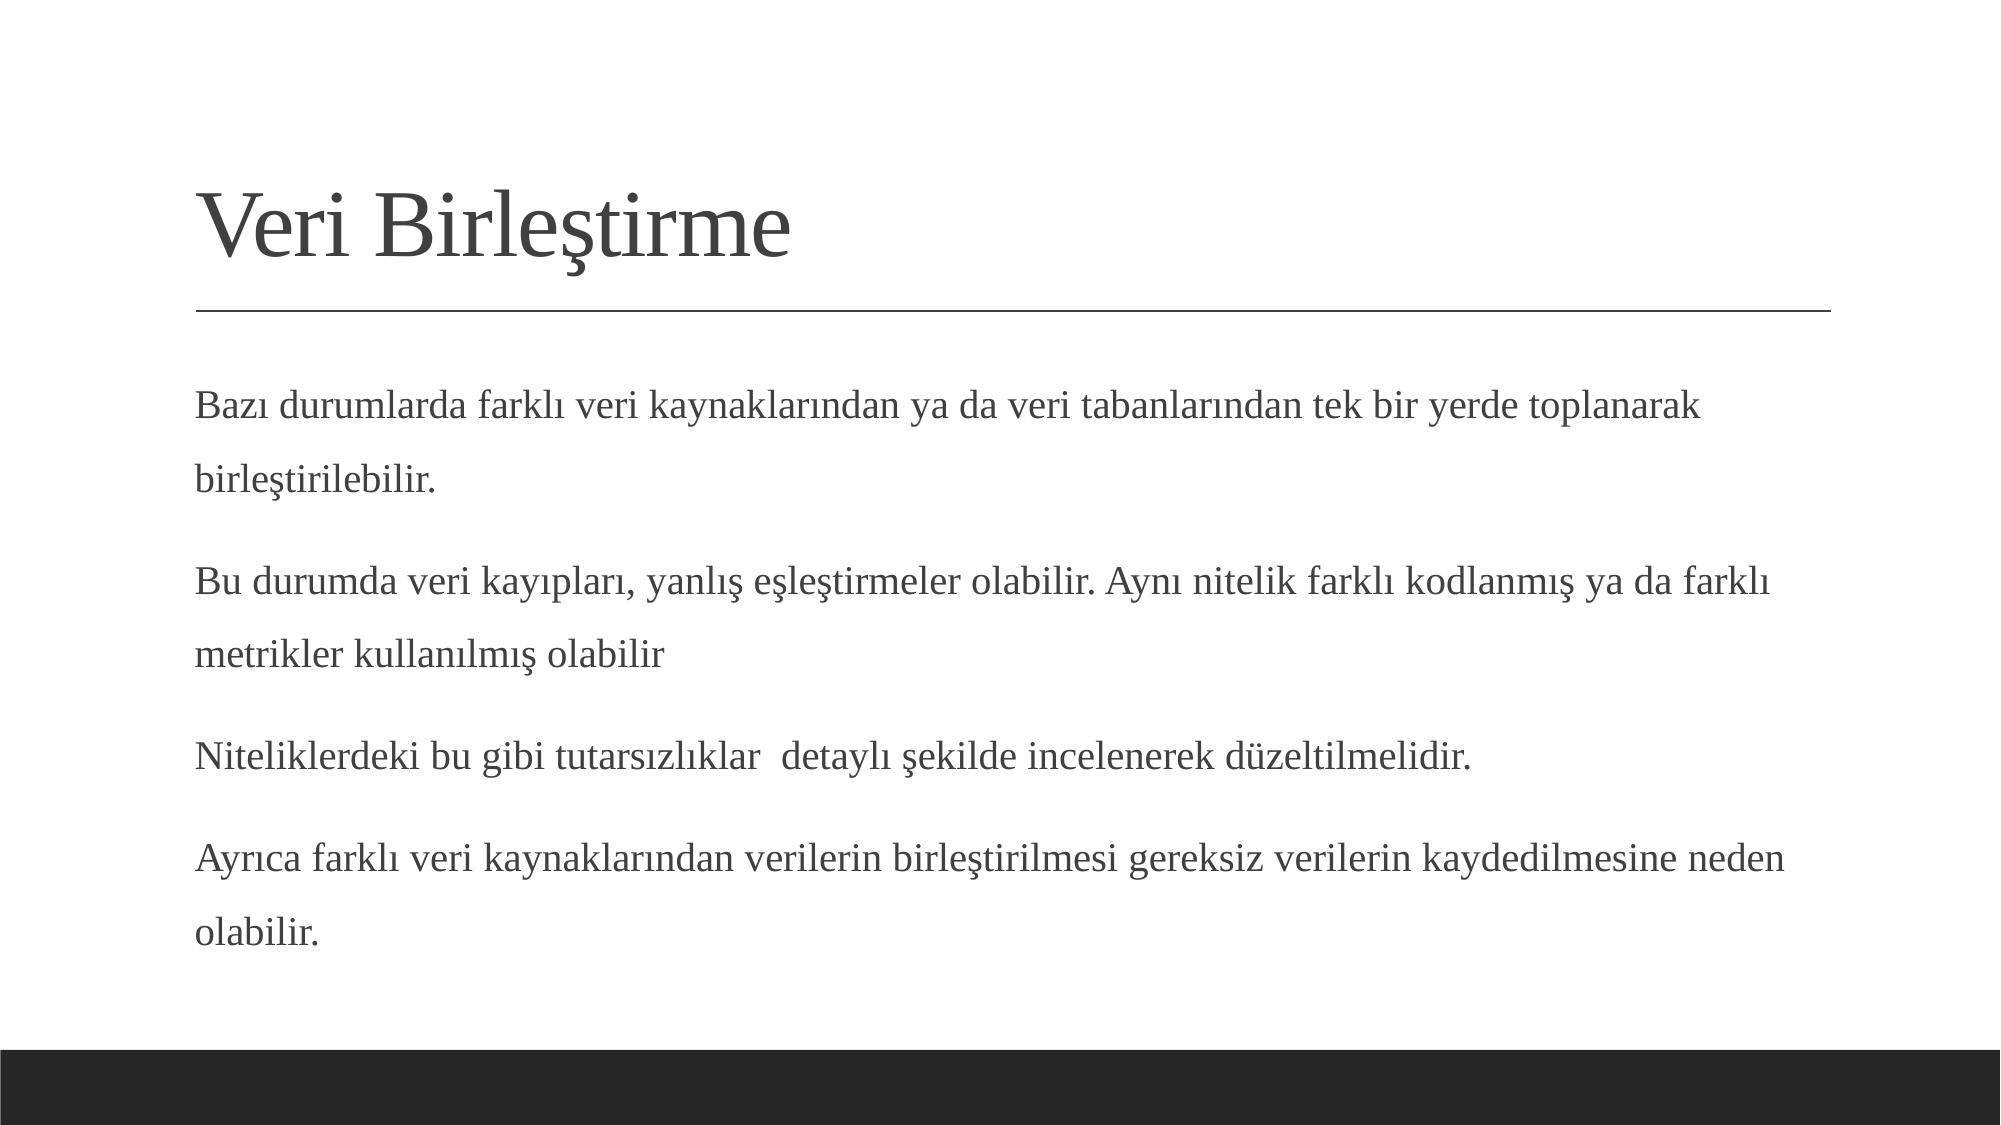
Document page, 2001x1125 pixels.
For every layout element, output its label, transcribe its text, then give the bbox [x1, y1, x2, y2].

list Bazı durumlarda farklı veri kaynaklarından ya da veri tabanlarından tek bir yerde toplanarak birleştirilebilir. Bu durumda veri kayıpları, yanlış eşleştirmeler olabilir. Aynı nitelik farklı kodlanmış ya da farklı metrikler kullanılmış olabilir Niteliklerdeki bu gibi tutarsızlıklar detaylı şekilde incelenerek düzeltilmelidir. Ayrıca farklı veri kaynaklarından verilerin birleştirilmesi gereksiz verilerin kaydedilmesine neden olabilir. [180, 345, 1830, 963]
title Veri Birleştirme [180, 47, 1830, 285]
